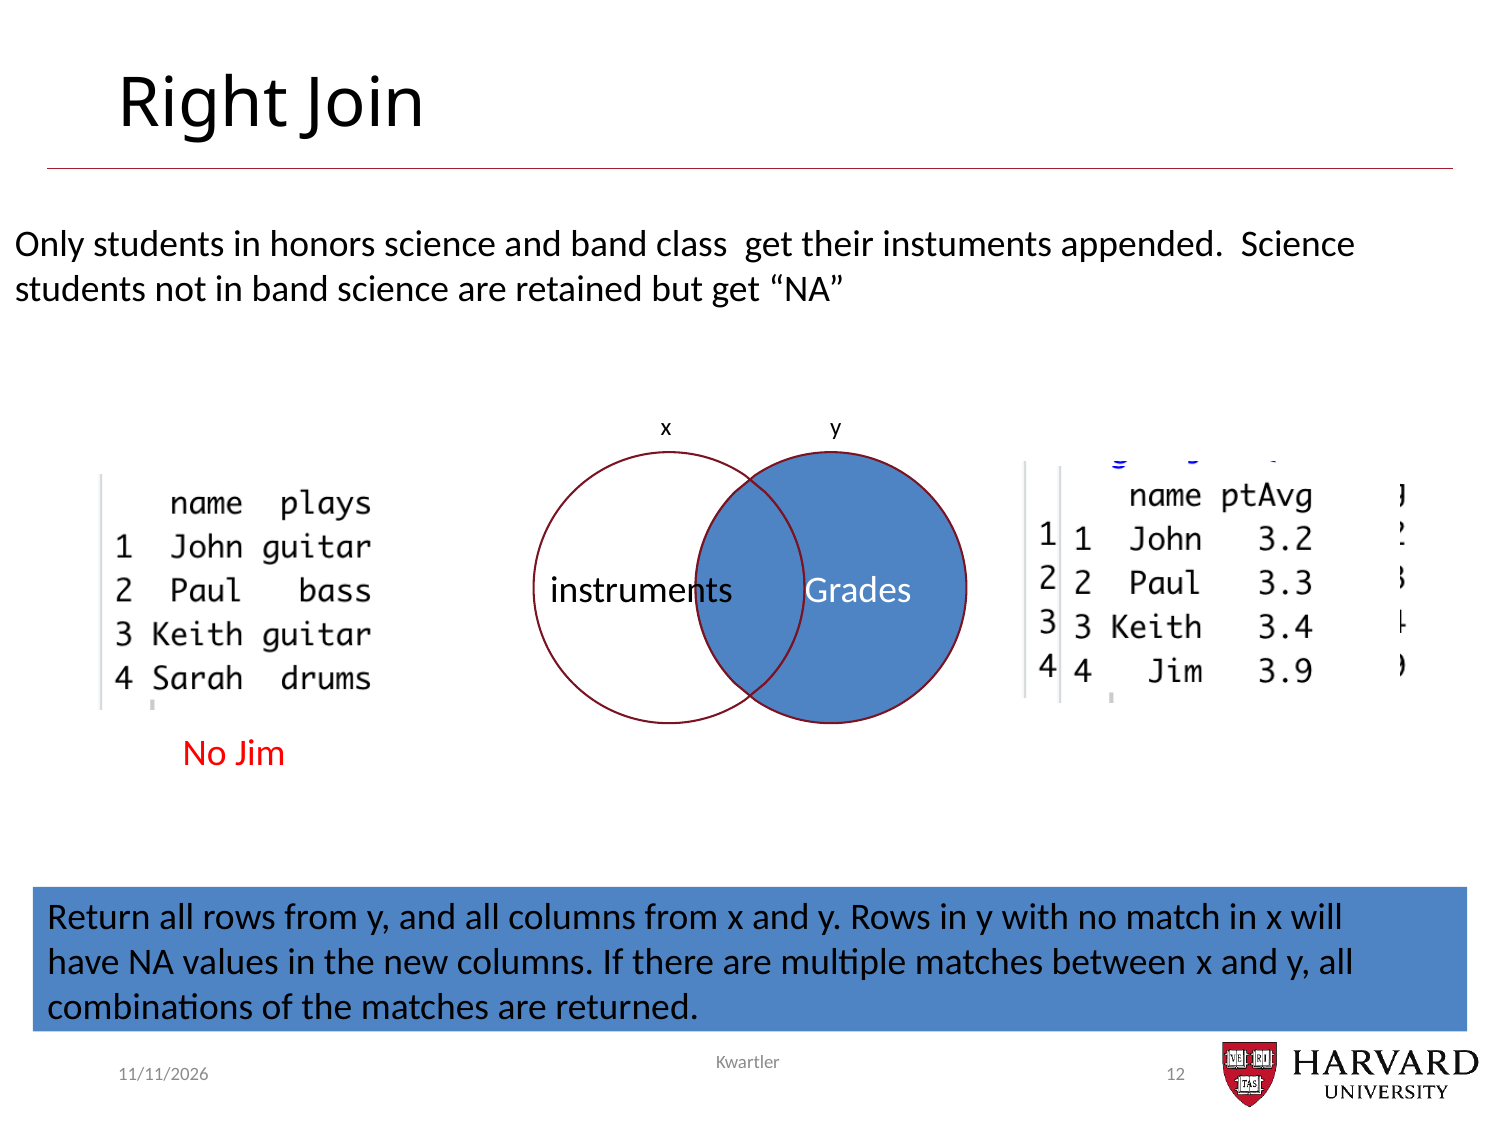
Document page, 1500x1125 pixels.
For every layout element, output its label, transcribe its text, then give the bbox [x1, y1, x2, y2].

text_box Return all rows from y, and all columns from x and y. Rows in y with no match in x will have NA values in the new columns. If there are multiple matches between x and y, all combinations of the matches are returned. [32, 886, 1468, 1032]
picture [1022, 461, 1417, 703]
text_box No Jim [167, 720, 301, 781]
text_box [533, 403, 967, 724]
slide_number 12 [1059, 1042, 1200, 1103]
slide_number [103, 1042, 441, 1103]
picture [1200, 1024, 1500, 1125]
title Right Join [103, 59, 1397, 157]
text_box Kwartler [496, 1042, 1004, 1103]
text_box Only students in honors science and band class get their instuments appended. Science students not in band science are retained but get “NA” [0, 211, 1456, 317]
picture [98, 474, 441, 710]
